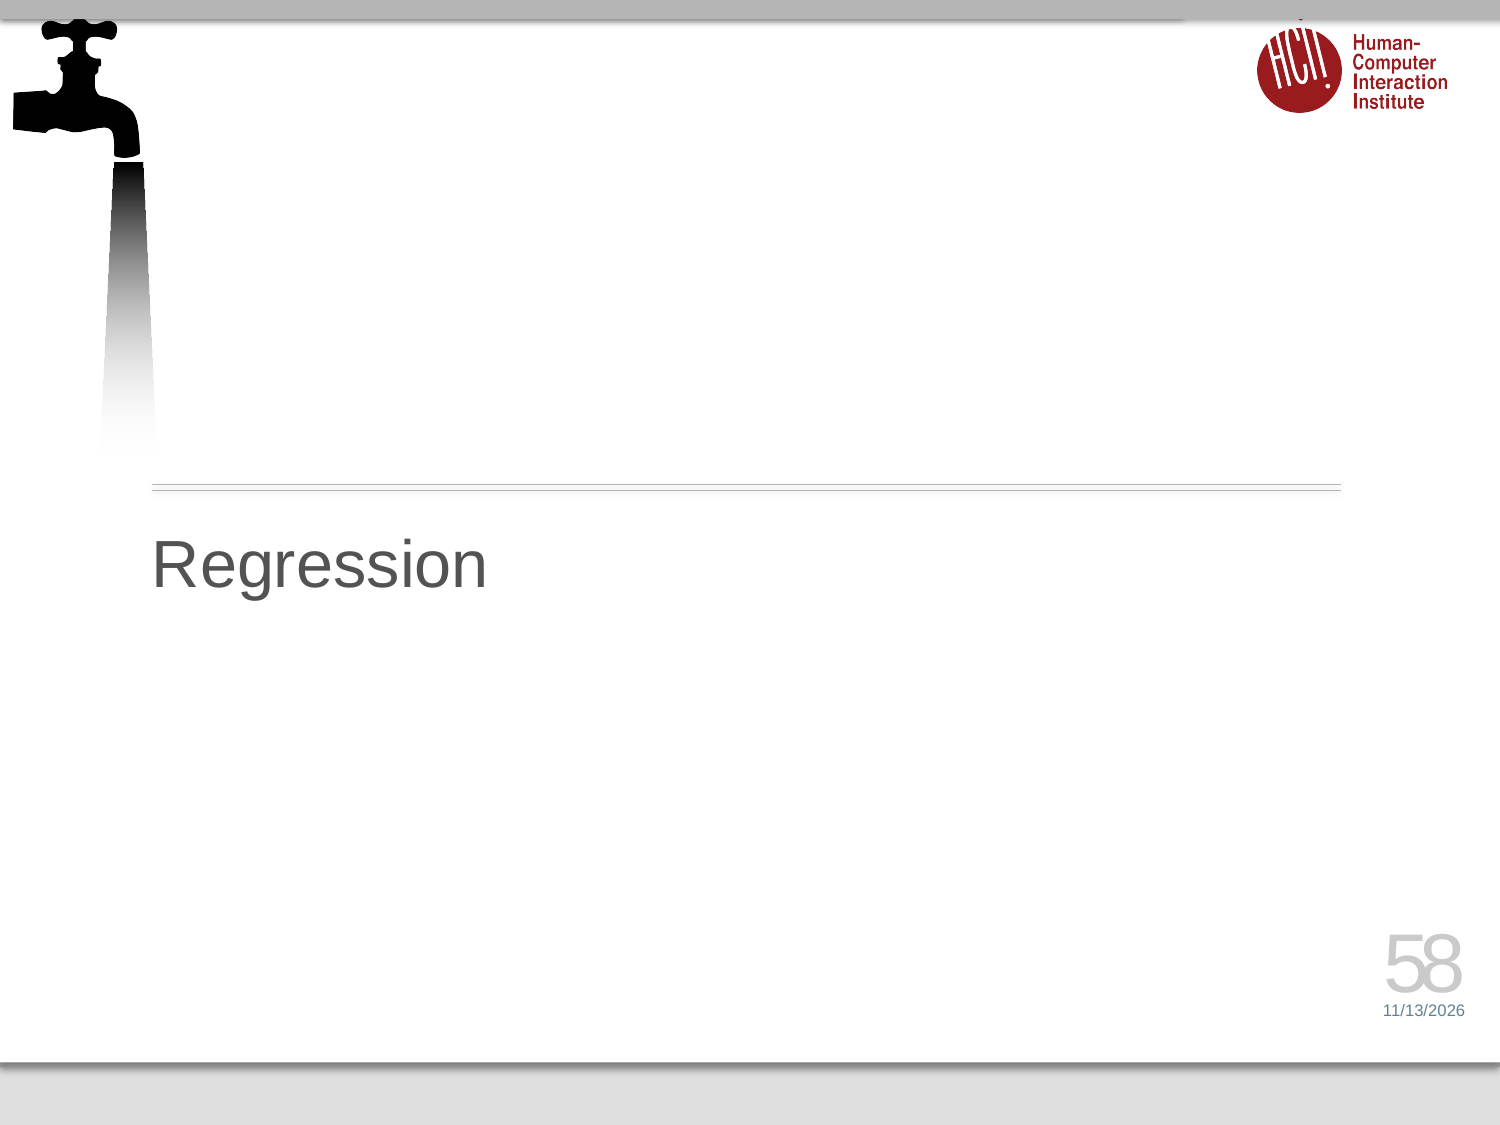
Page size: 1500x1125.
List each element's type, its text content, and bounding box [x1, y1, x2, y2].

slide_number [1369, 1009, 1479, 1020]
title Regression [151, 529, 1342, 754]
picture [1257, 20, 1447, 113]
slide_number 58 [1369, 924, 1479, 1009]
picture [13, 20, 140, 158]
